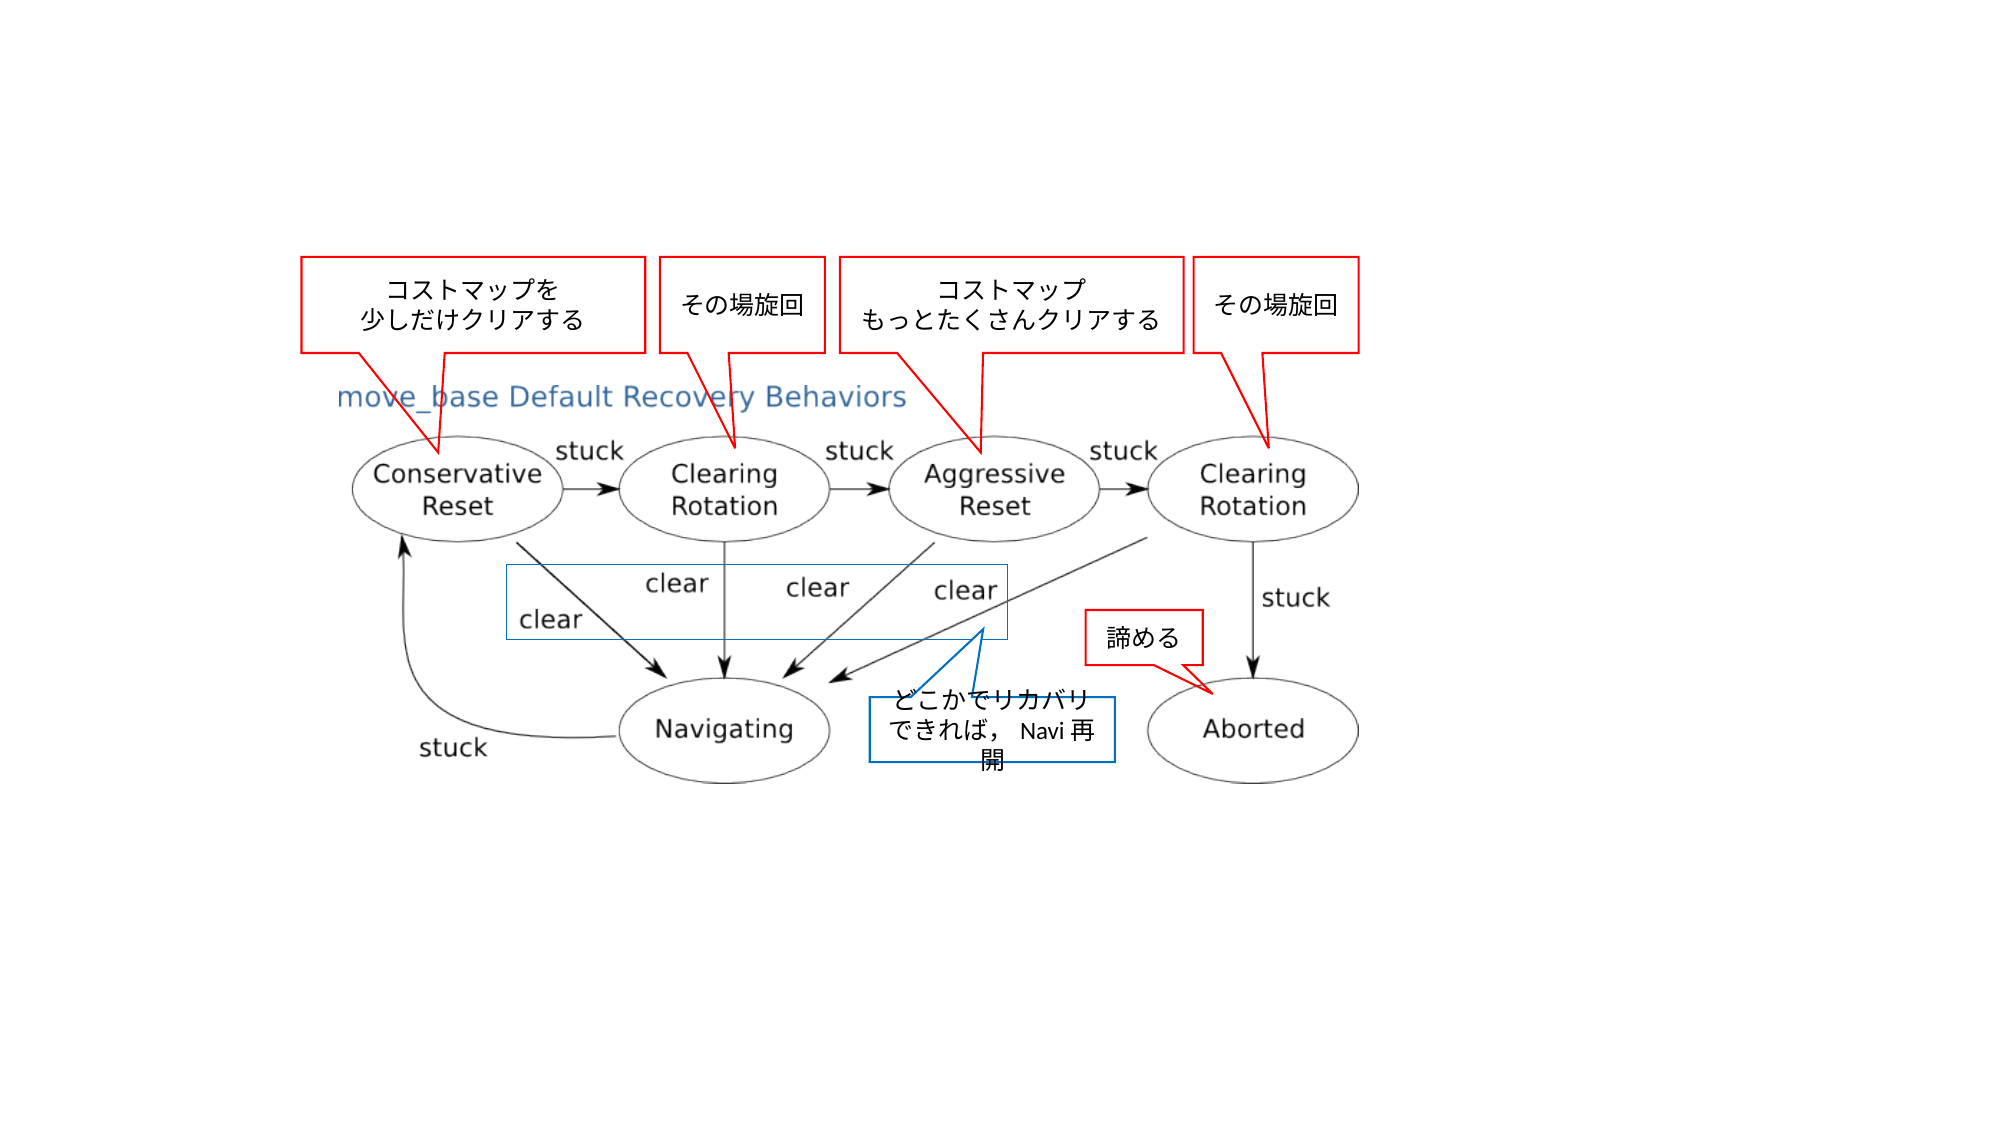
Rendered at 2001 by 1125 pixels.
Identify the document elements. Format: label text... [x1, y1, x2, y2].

text_box コストマップ もっとたくさんクリアする [838, 255, 1185, 385]
text_box その場旋回 [658, 255, 826, 385]
text_box その場旋回 [1192, 255, 1360, 385]
text_box コストマップを 少しだけクリアする [300, 255, 647, 385]
picture [338, 385, 1359, 784]
